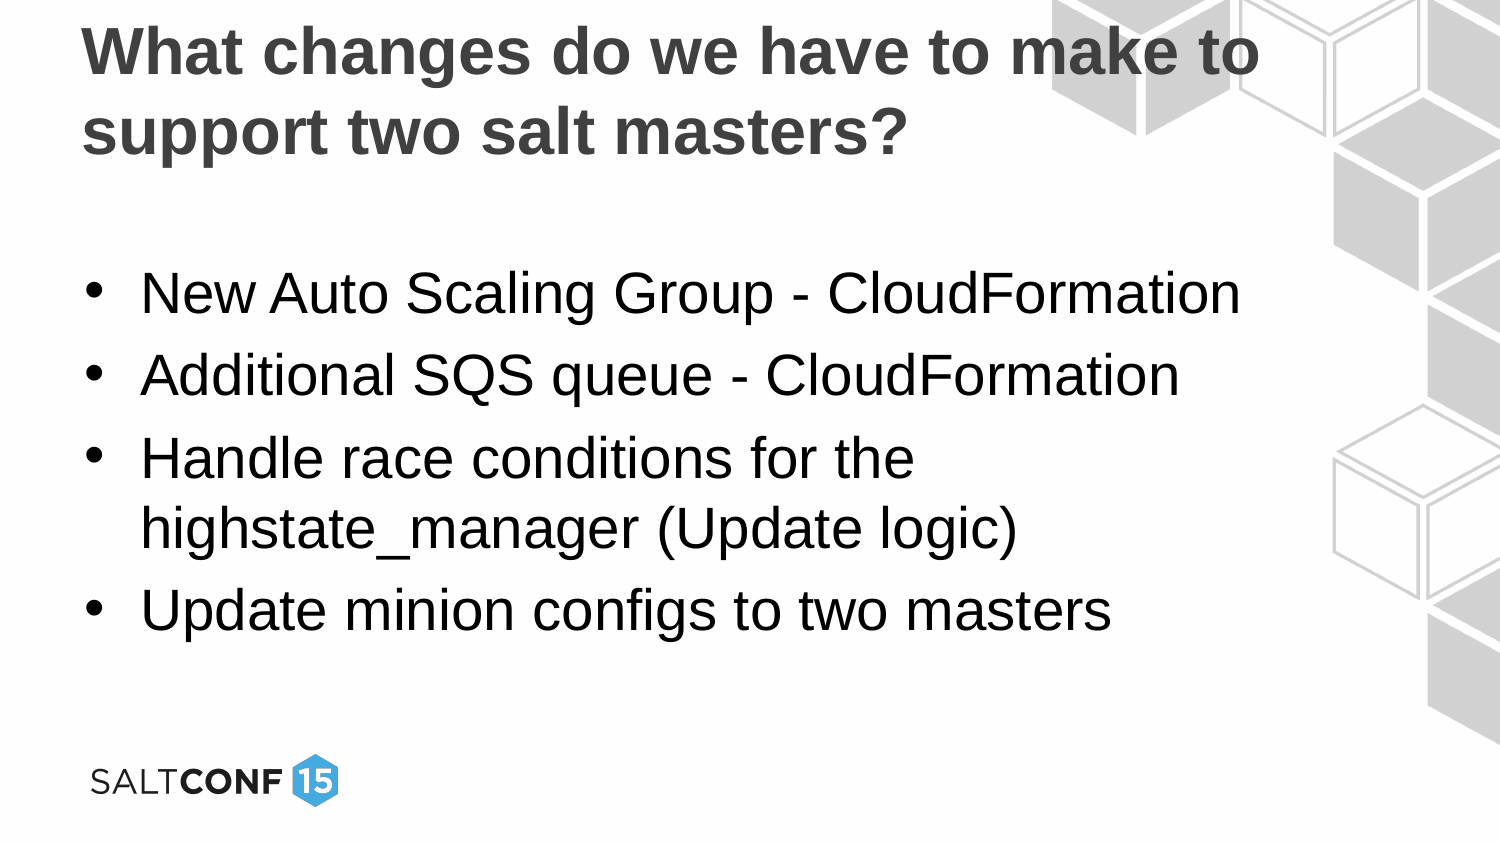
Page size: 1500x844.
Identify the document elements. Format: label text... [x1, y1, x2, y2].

list New Auto Scaling Group - CloudFormation Additional SQS queue - CloudFormation Handle race conditions for the highstate_manager (Update logic) Update minion configs to two masters [76, 246, 1428, 677]
title What changes do we have to make to support two salt masters? [73, 0, 1425, 177]
picture [0, 0, 1500, 844]
